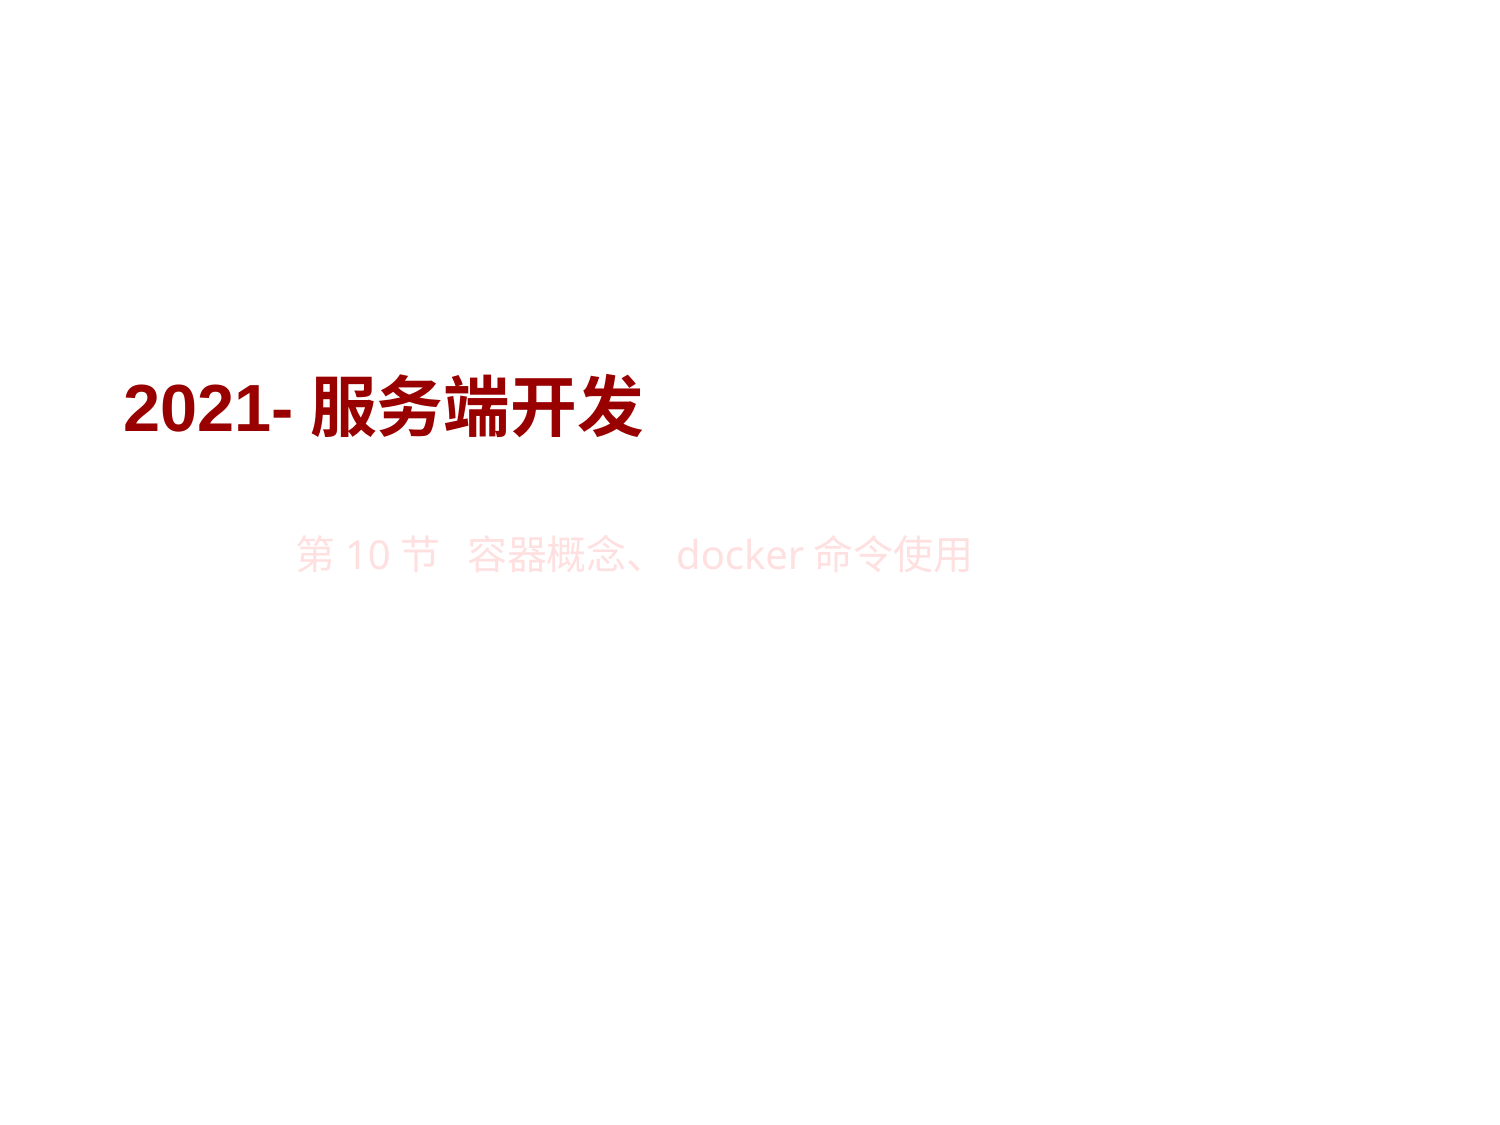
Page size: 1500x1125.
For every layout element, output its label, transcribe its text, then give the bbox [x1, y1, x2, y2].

title 2021-服务端开发 [123, 353, 1046, 457]
list 第10节 容器概念、docker命令使用 [288, 502, 1163, 585]
